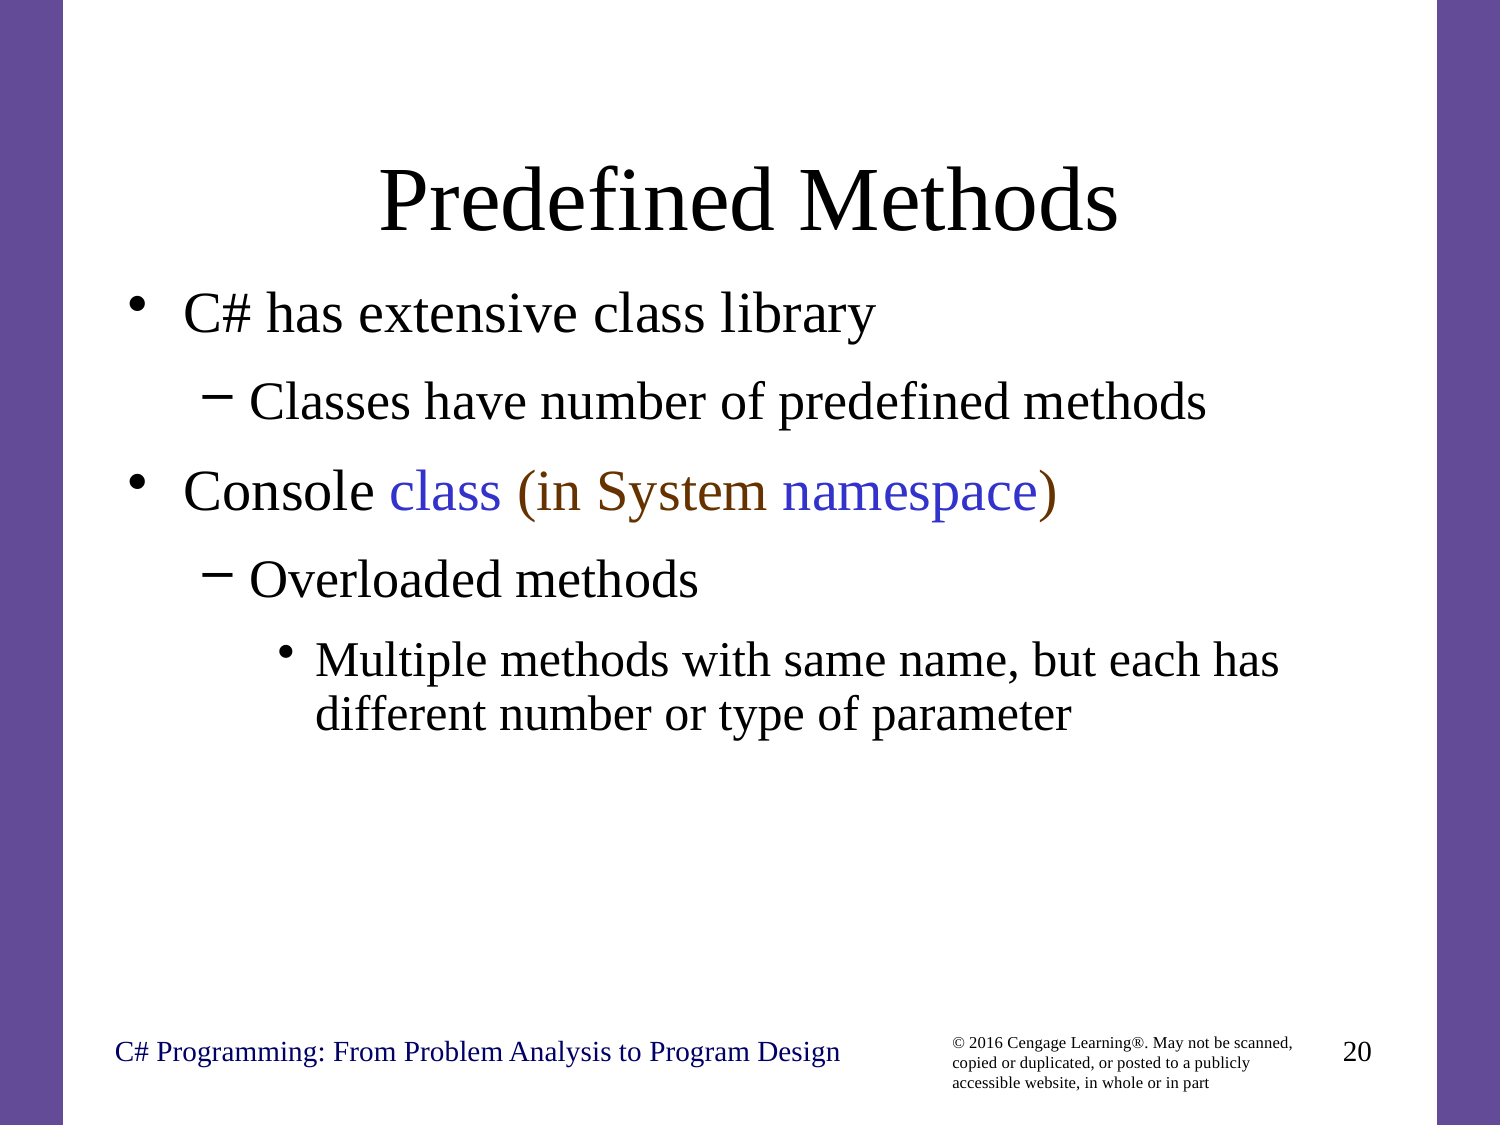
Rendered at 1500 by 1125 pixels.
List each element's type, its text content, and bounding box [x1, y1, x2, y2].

title Predefined Methods [112, 99, 1388, 275]
picture [0, 0, 63, 1125]
picture [1437, 0, 1500, 1125]
slide_number 20 [1074, 1024, 1388, 1101]
footer C# Programming: From Problem Analysis to Program Design [99, 1024, 988, 1101]
list C# has extensive class library Classes have number of predefined methods Console class (in System namespace) Overloaded methods Multiple methods with same name, but each has different number or type of parameter [112, 275, 1388, 1000]
